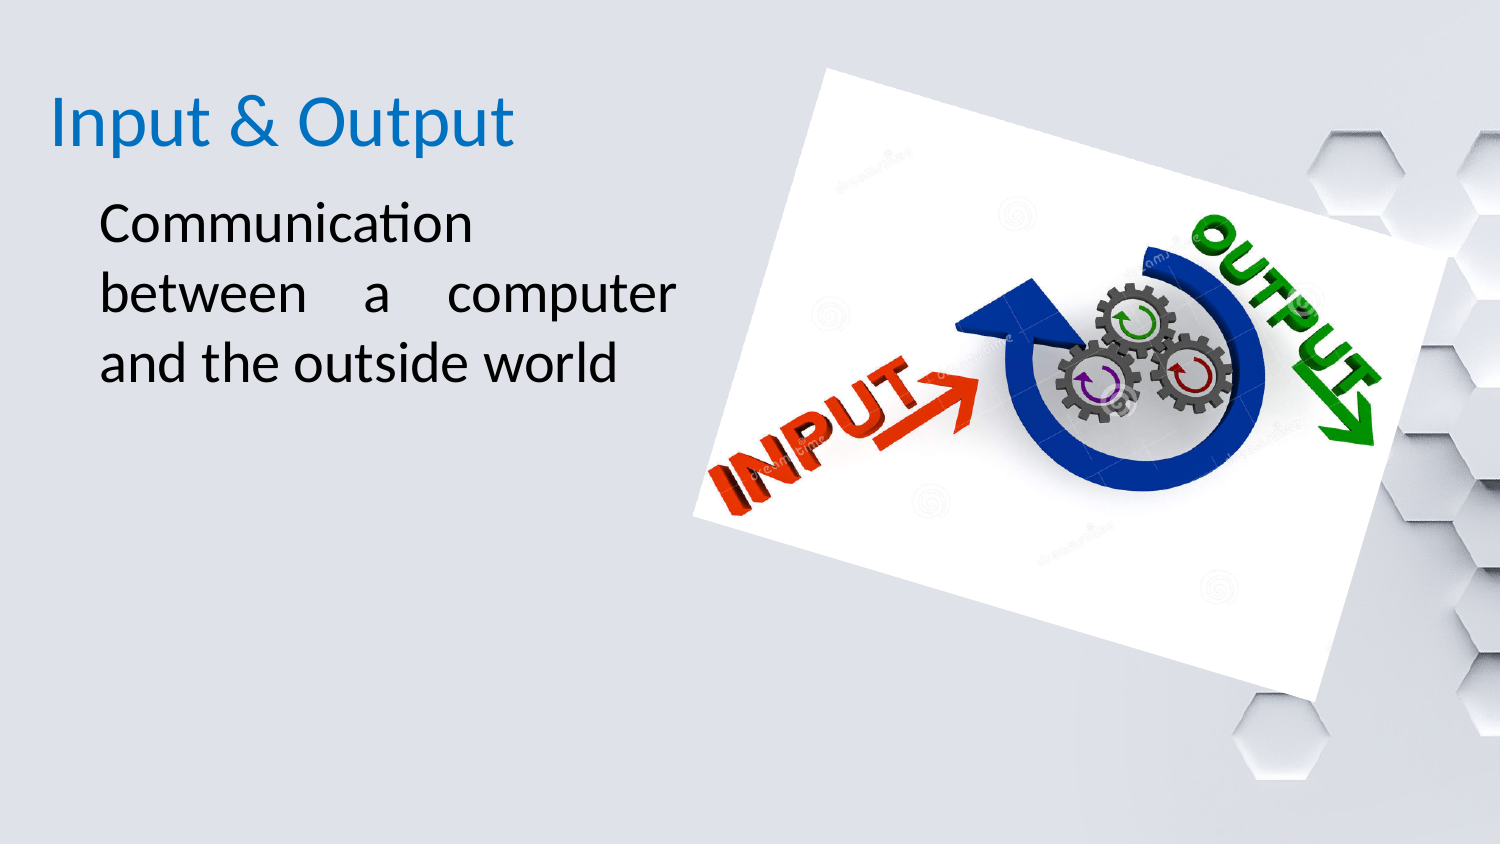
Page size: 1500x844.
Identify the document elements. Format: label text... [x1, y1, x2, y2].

picture [0, 0, 1500, 844]
title Input & Output [34, 56, 1120, 176]
list Communication between a computer and the outside world [84, 177, 694, 714]
